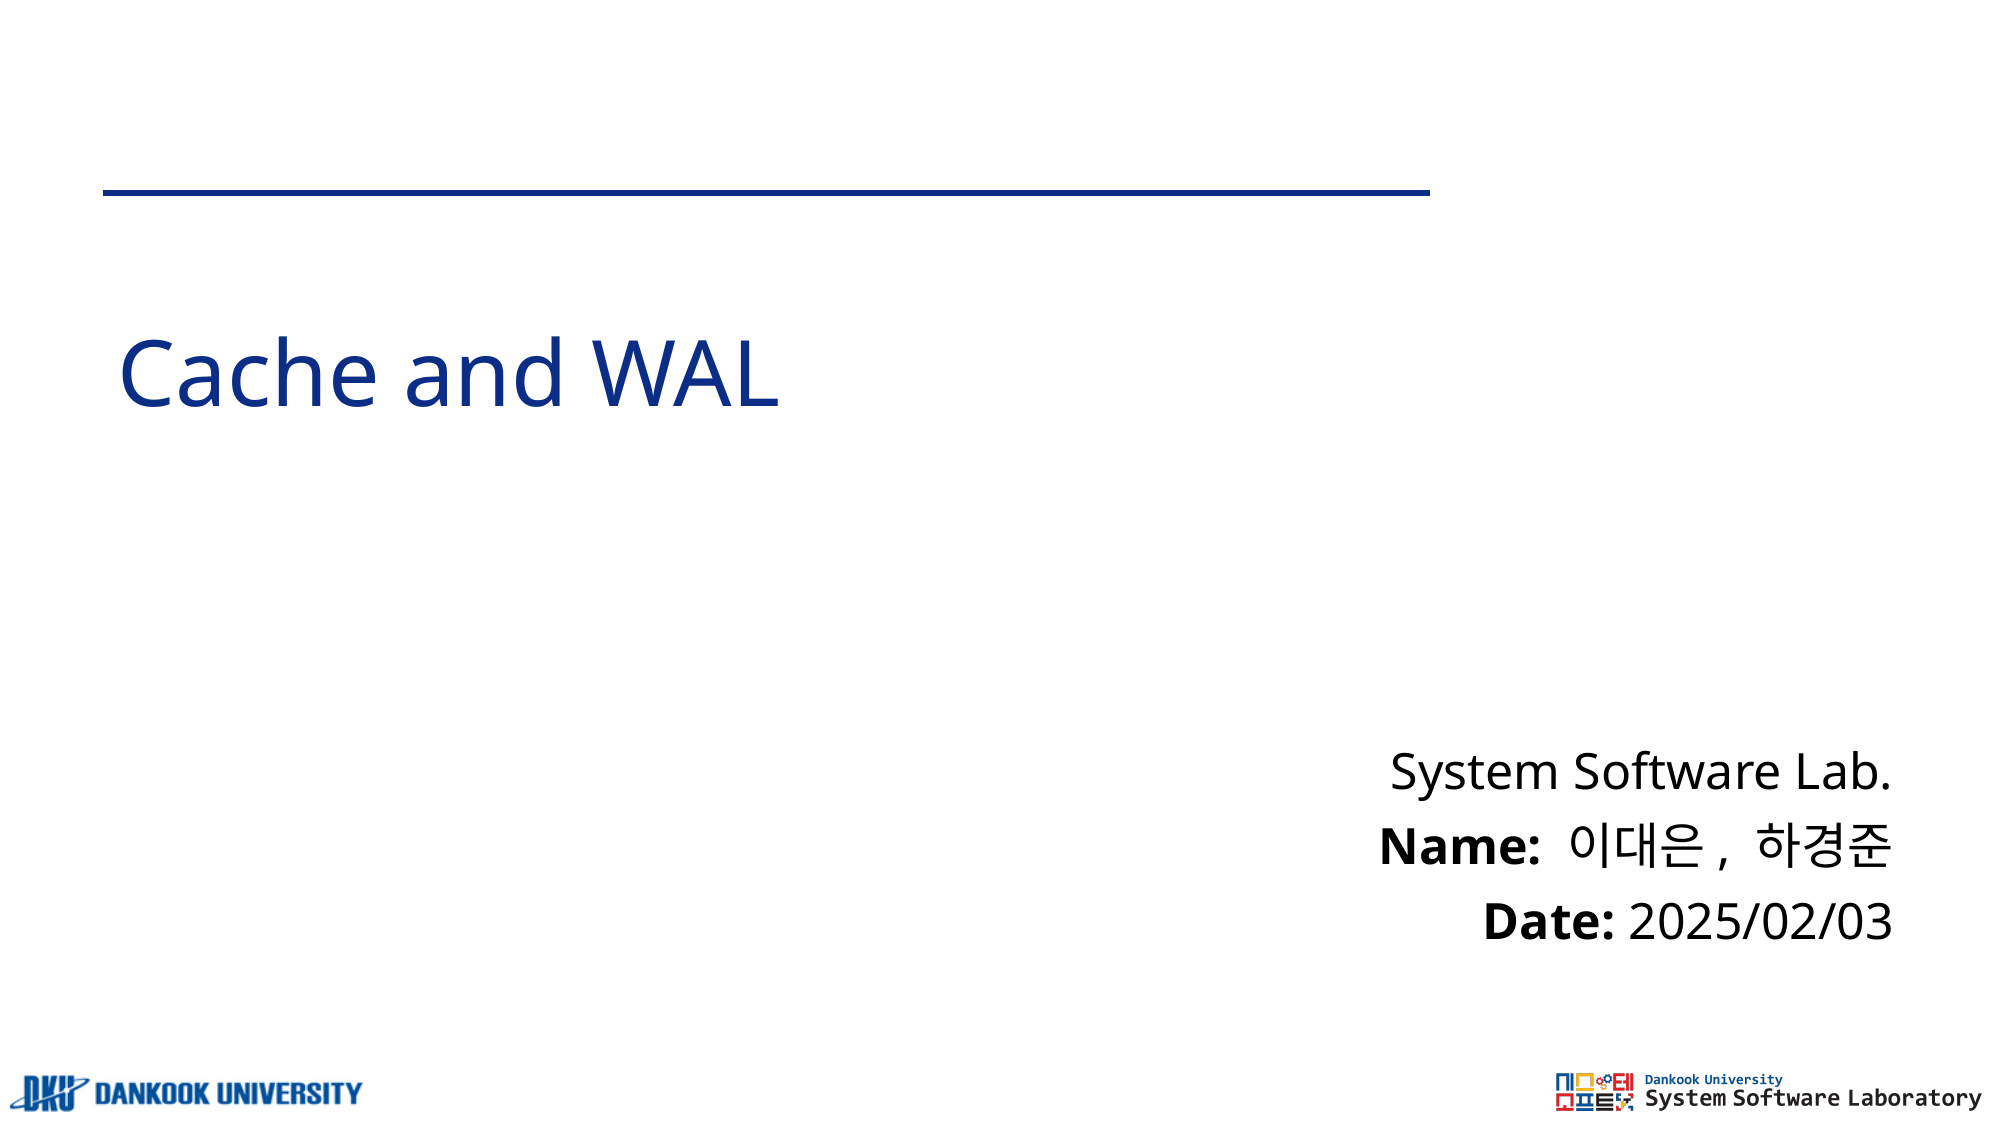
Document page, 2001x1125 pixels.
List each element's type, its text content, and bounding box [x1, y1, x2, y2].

picture [9, 1075, 363, 1112]
picture [1548, 1064, 2001, 1125]
list System Software Lab. Name: 이대은, 하경준 Date: 2025/02/03 [941, 738, 1909, 975]
title Cache and WAL [102, 212, 1909, 541]
